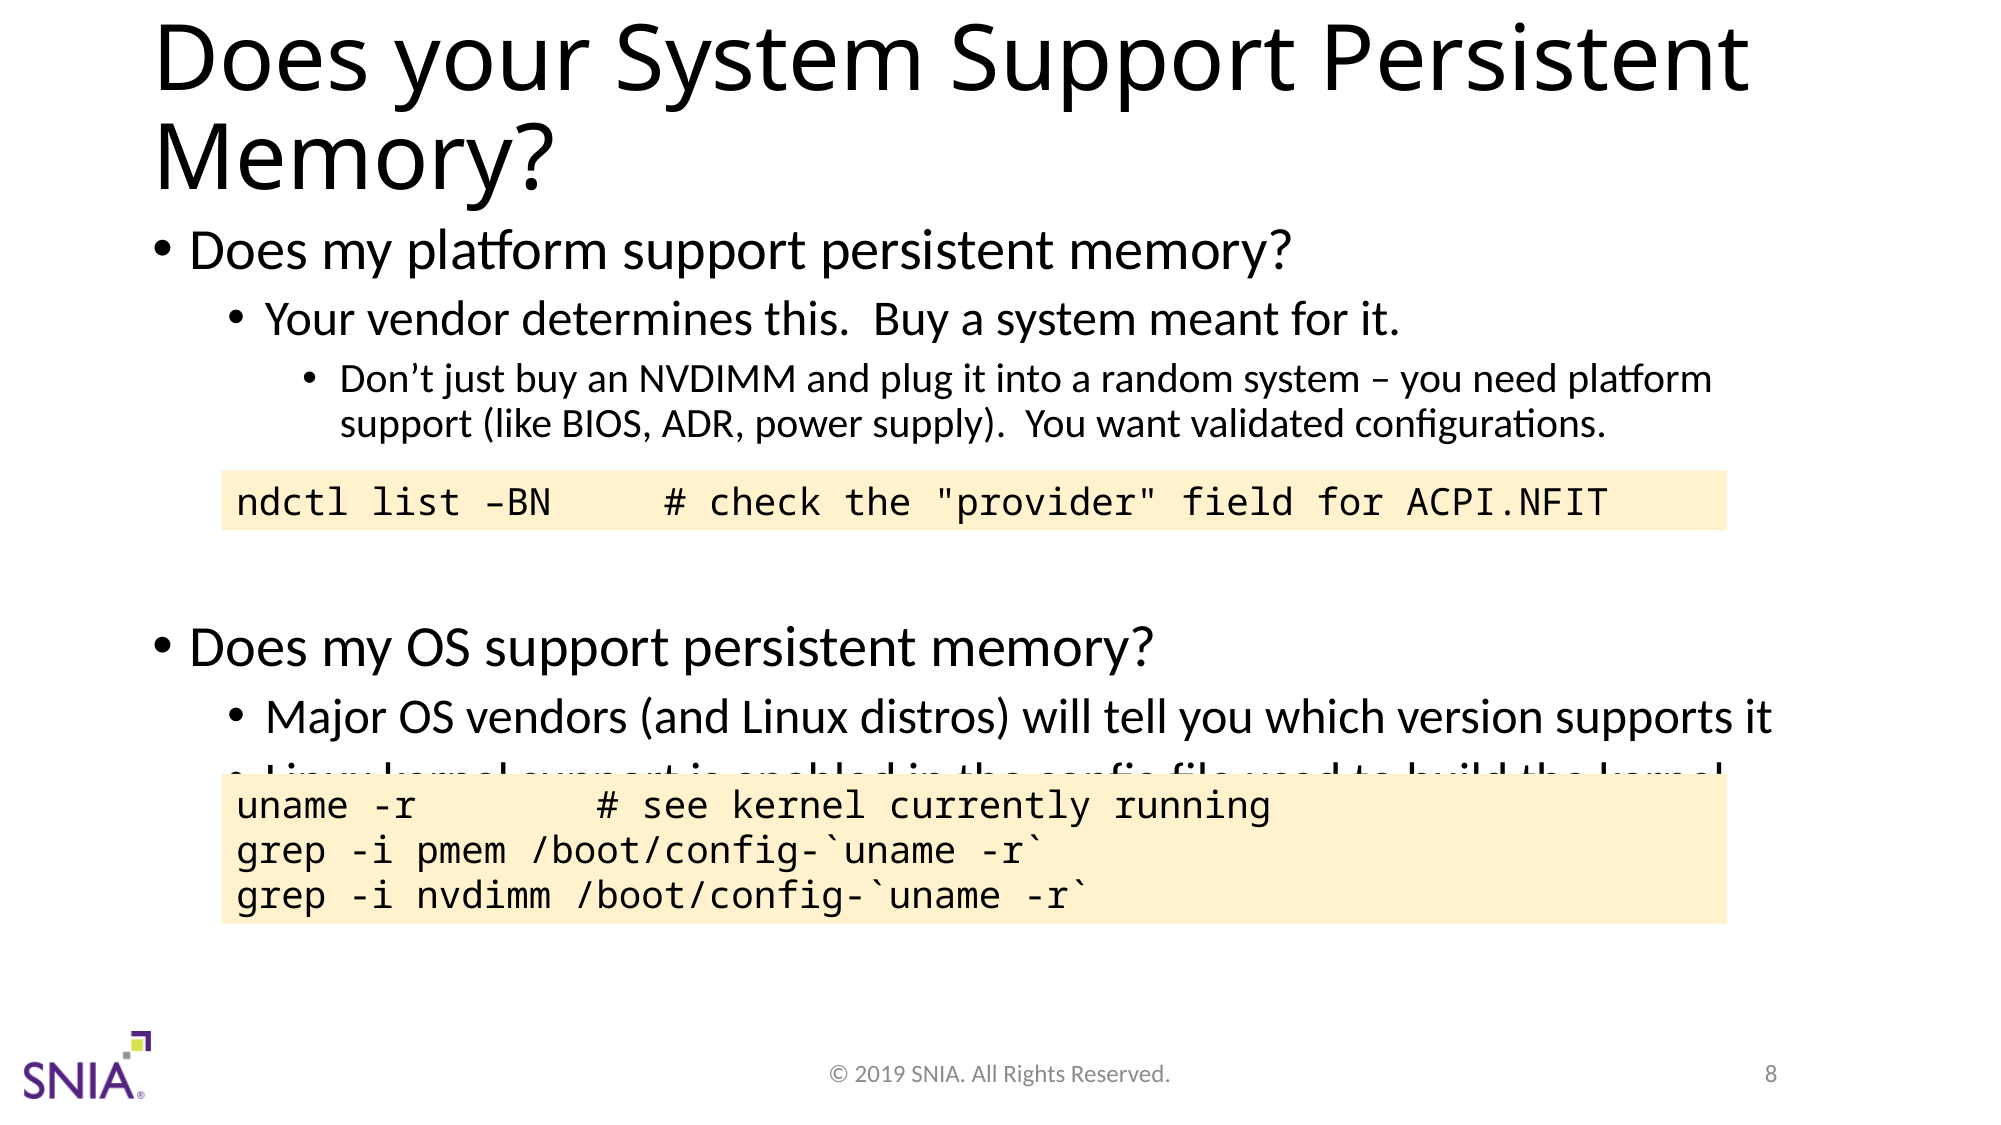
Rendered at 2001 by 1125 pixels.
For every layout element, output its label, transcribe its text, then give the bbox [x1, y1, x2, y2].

text_box uname -r # see kernel currently running grep -i pmem /boot/config-`uname -r` grep -i nvdimm /boot/config-`uname -r` [221, 773, 1727, 924]
slide_number 8 [1342, 1042, 1793, 1103]
picture [23, 1031, 152, 1099]
text_box ndctl list –BN # check the "provider" field for ACPI.NFIT [221, 470, 1727, 531]
footer © 2019 SNIA. All Rights Reserved. [662, 1042, 1338, 1103]
list Does my platform support persistent memory? Your vendor determines this. Buy a system meant for it. Don’t just buy an NVDIMM and plug it into a random system – you need platform support (like BIOS, ADR, power supply). You want validated configurations. Does my OS support persistent memory? Major OS vendors (and Linux distros) will tell you which version supports it Linux kernel support is enabled in the config file used to build the kernel [137, 211, 1863, 926]
title Does your System Support Persistent Memory? [137, 1, 1950, 219]
